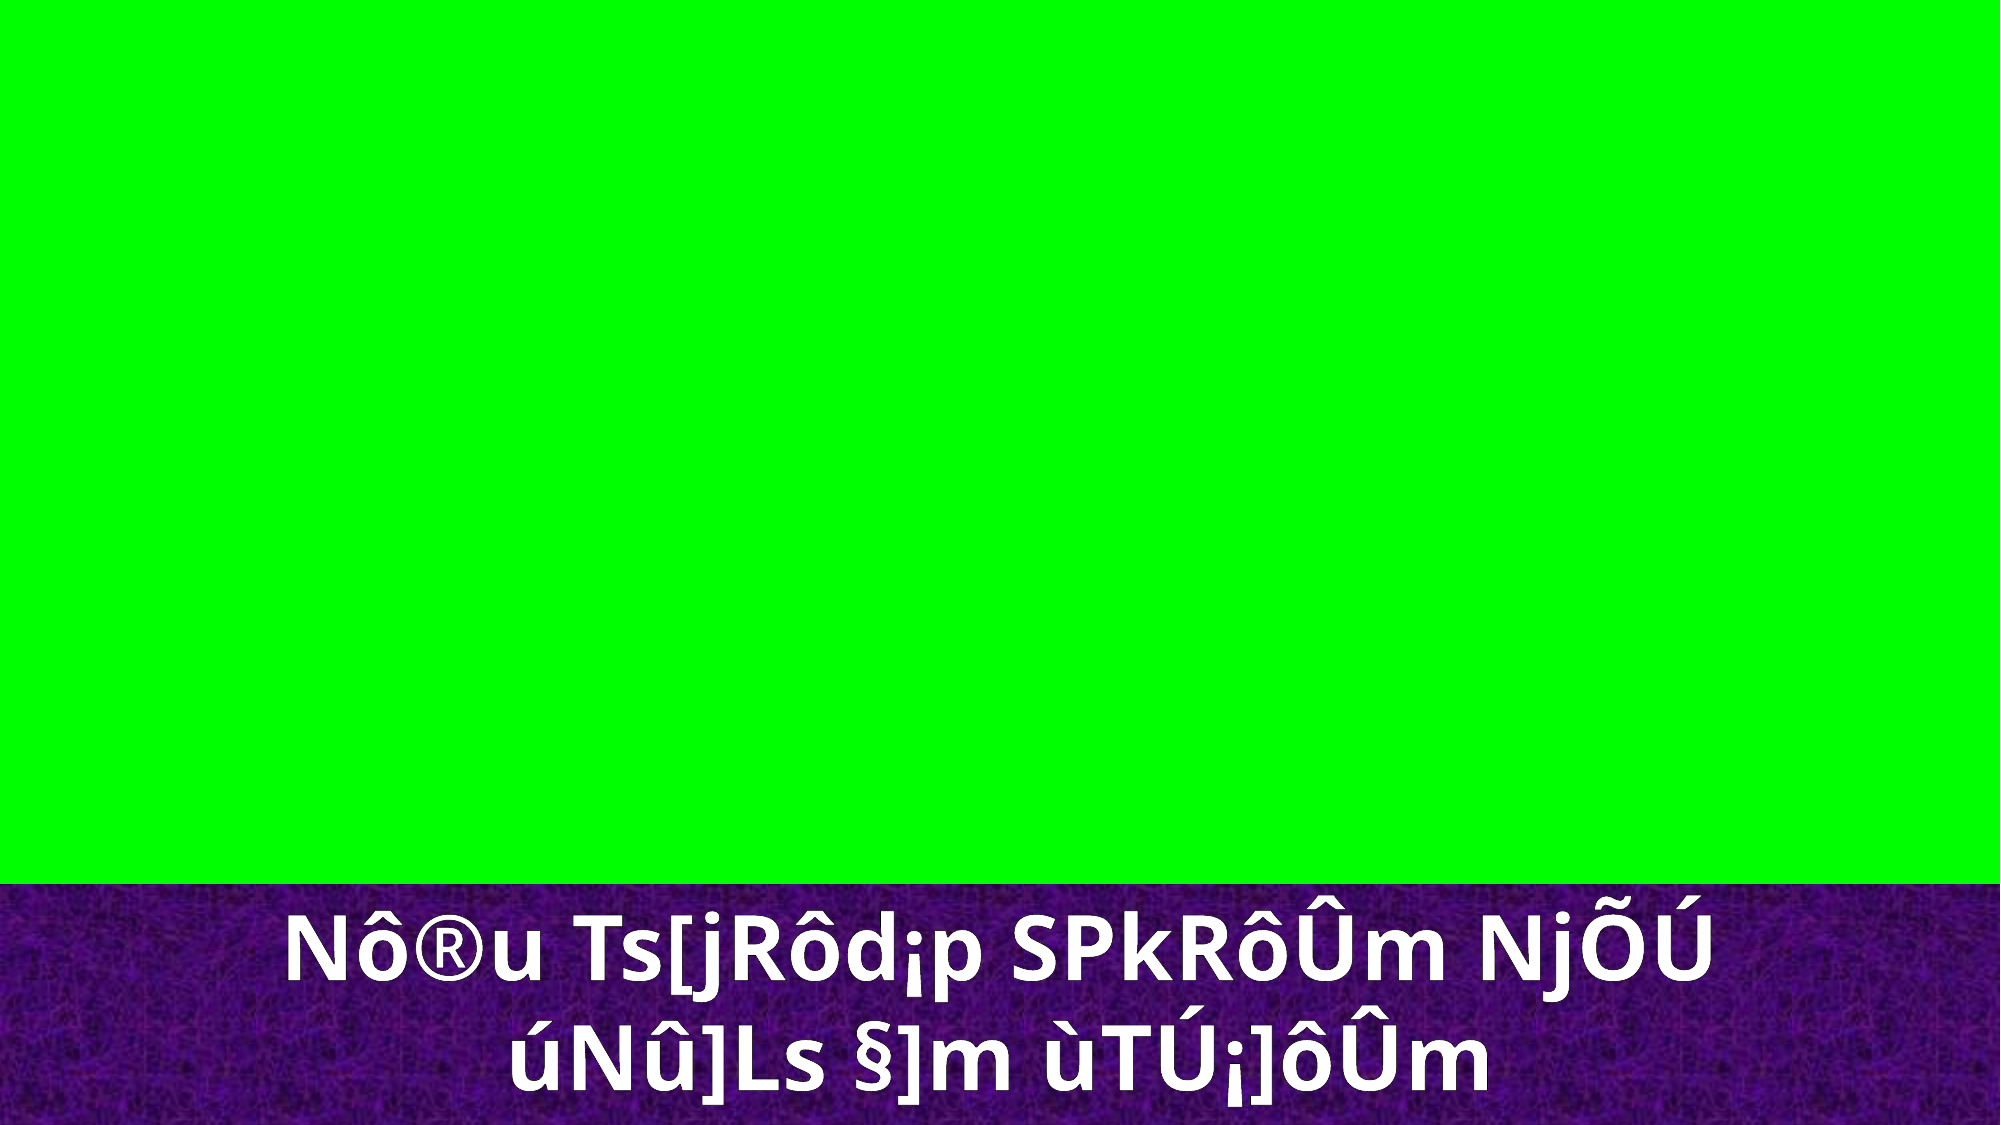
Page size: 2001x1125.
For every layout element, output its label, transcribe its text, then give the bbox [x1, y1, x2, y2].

text_box [0, 884, 2000, 1125]
text_box Nô®u Ts[jRôd¡p SPkRôÛm NjÕÚ úNû]Ls §]m ùTÚ¡]ôÛm [255, 881, 1745, 1117]
